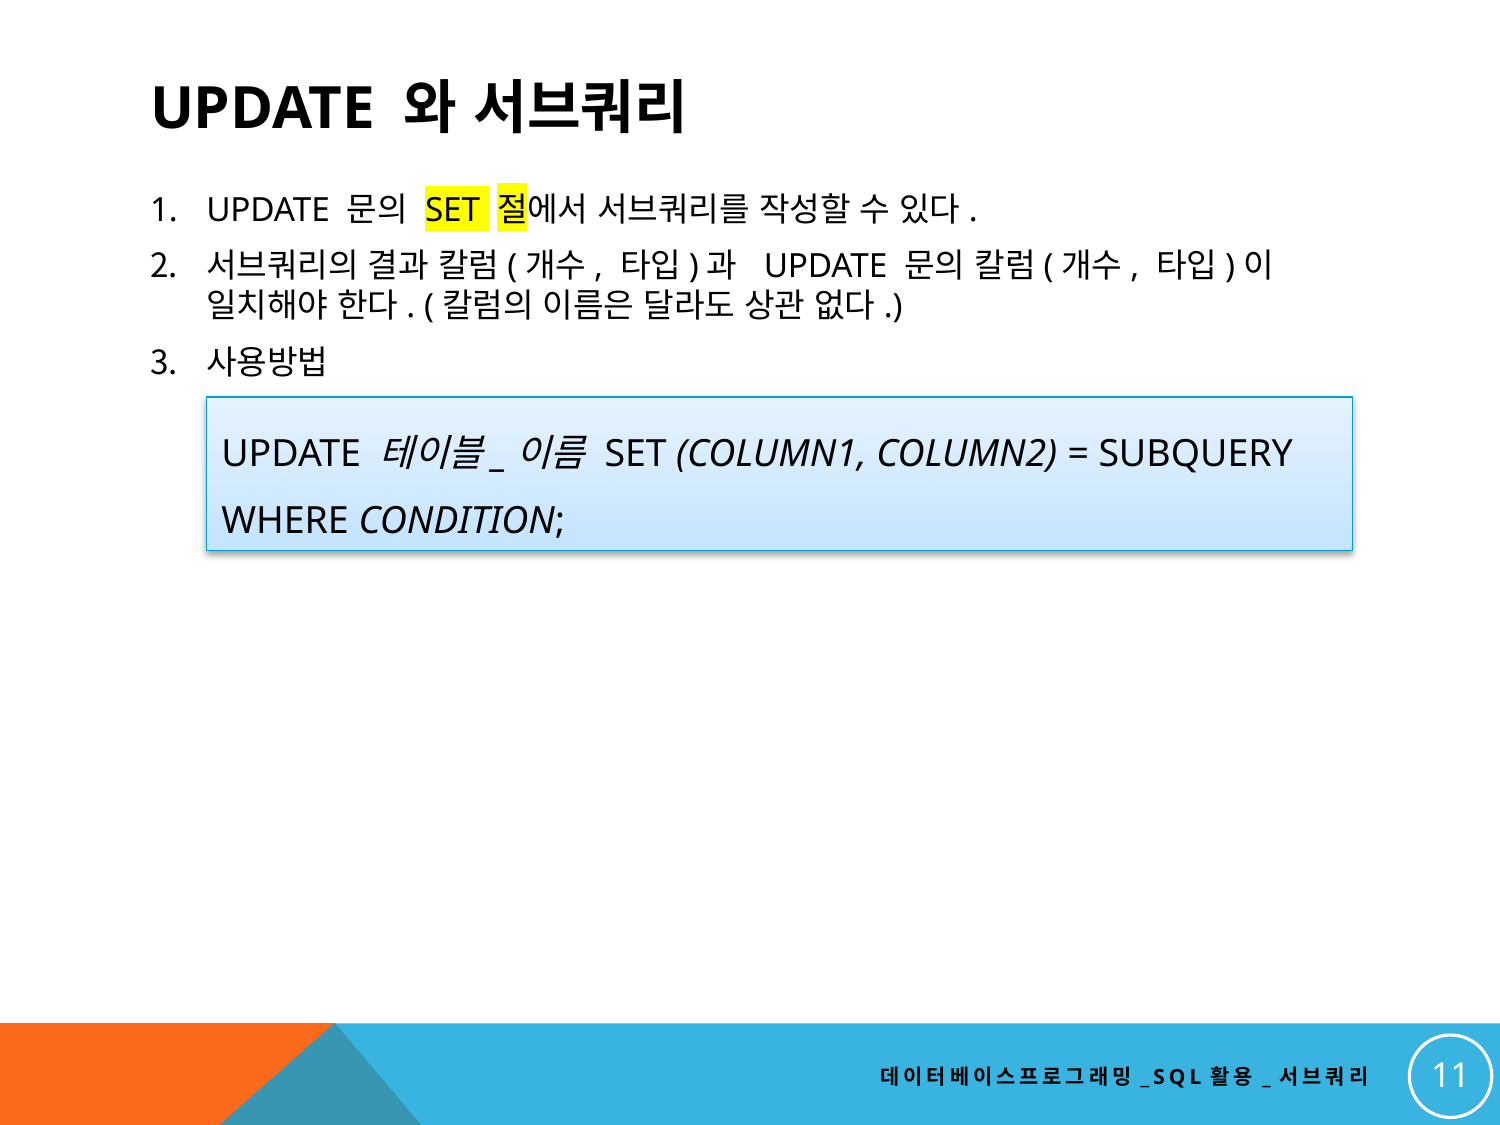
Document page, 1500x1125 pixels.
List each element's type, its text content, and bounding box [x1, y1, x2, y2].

list UPDATE 문의 SET 절에서 서브쿼리를 작성할 수 있다. 서브쿼리의 결과 칼럼(개수, 타입)과 UPDATE 문의 칼럼(개수, 타입)이 일치해야 한다. (칼럼의 이름은 달라도 상관 없다.) 사용방법 [135, 180, 1369, 941]
footer 데이터베이스프로그래밍_SQL활용_서브쿼리 [608, 1053, 1384, 1099]
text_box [810, 332, 1288, 420]
slide_number 11 [1407, 1033, 1494, 1120]
text_box UPDATE 테이블_이름 SET (COLUMN1, COLUMN2) = SUBQUERY WHERE CONDITION; [206, 396, 1353, 551]
title update 와 서브쿼리 [135, 60, 1369, 150]
